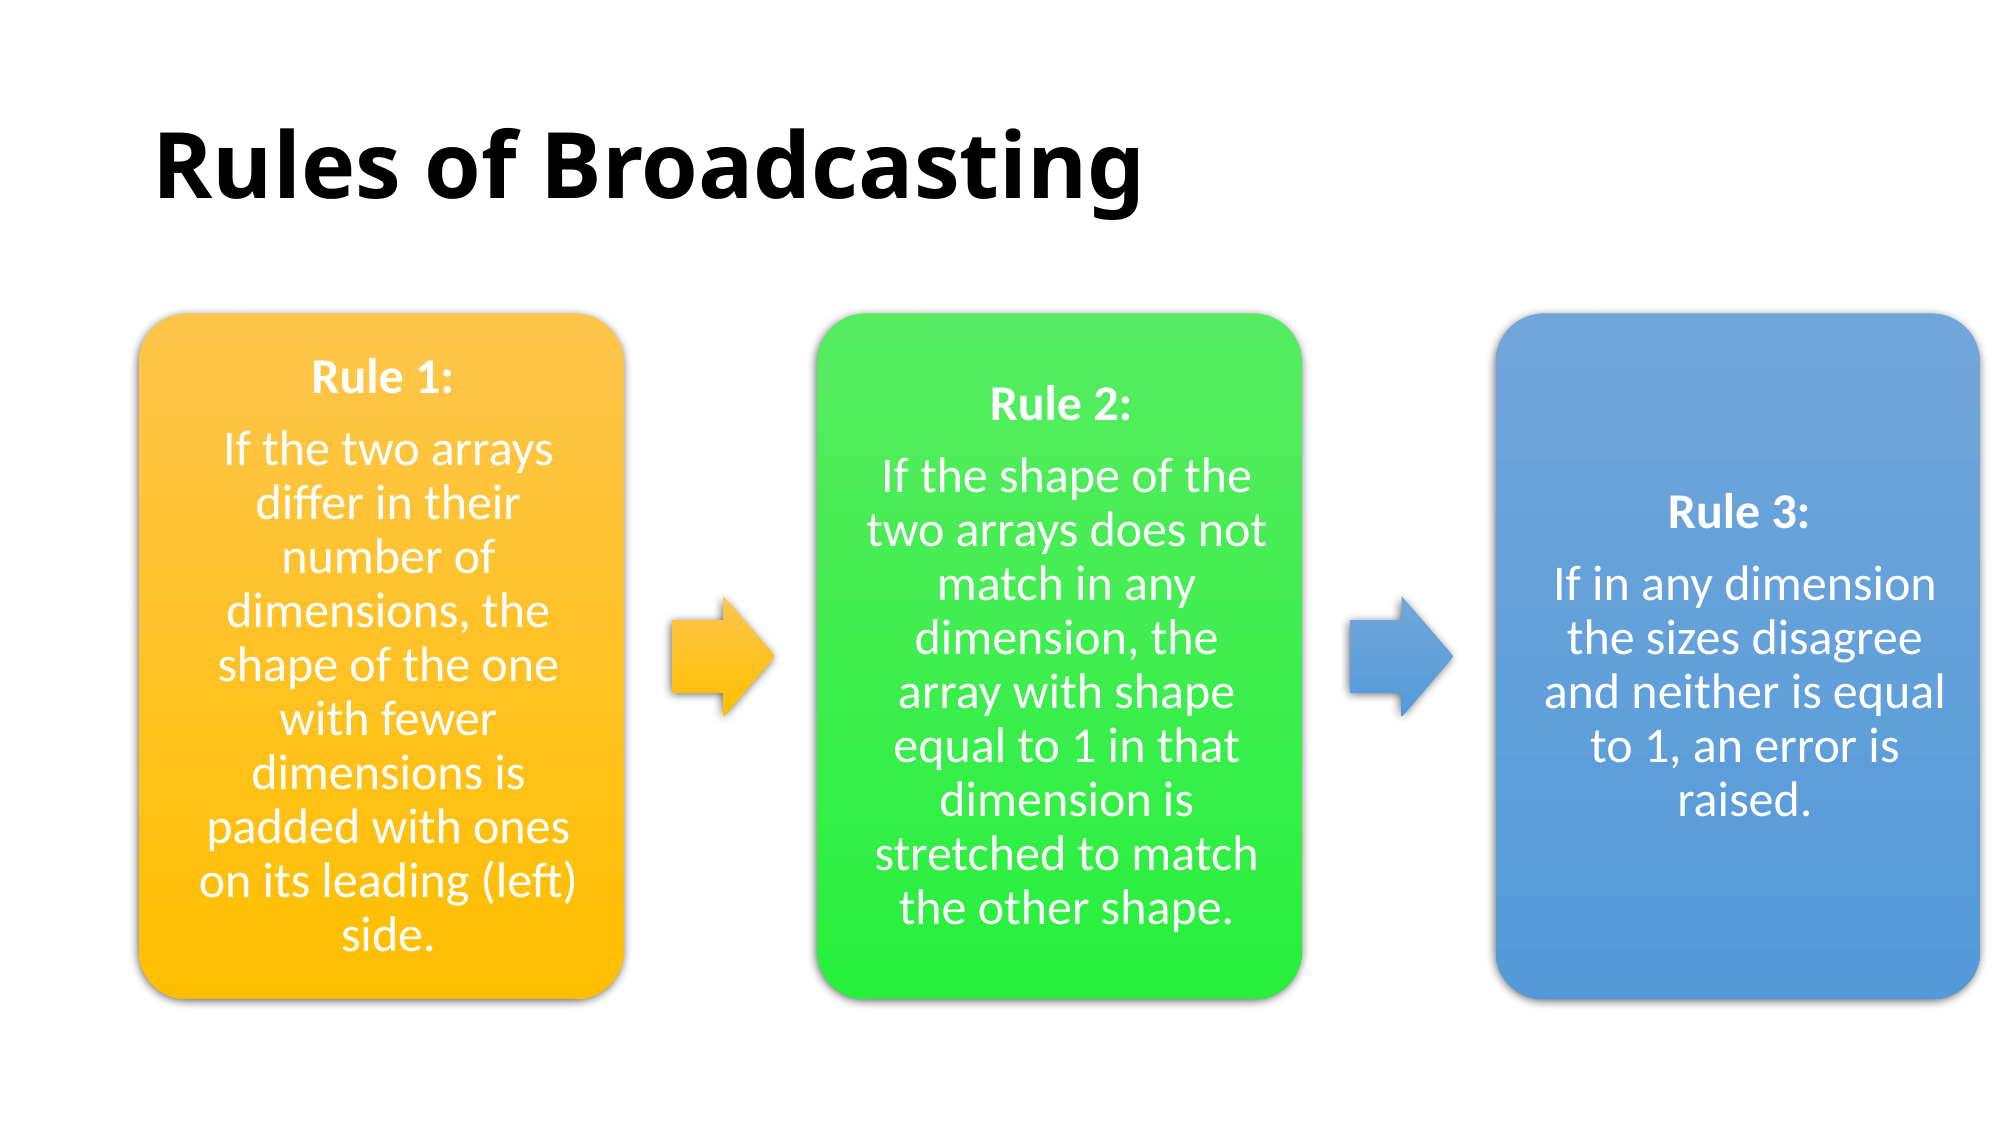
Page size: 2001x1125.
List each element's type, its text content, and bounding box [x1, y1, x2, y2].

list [137, 299, 1982, 1014]
title Rules of Broadcasting [137, 59, 1863, 278]
